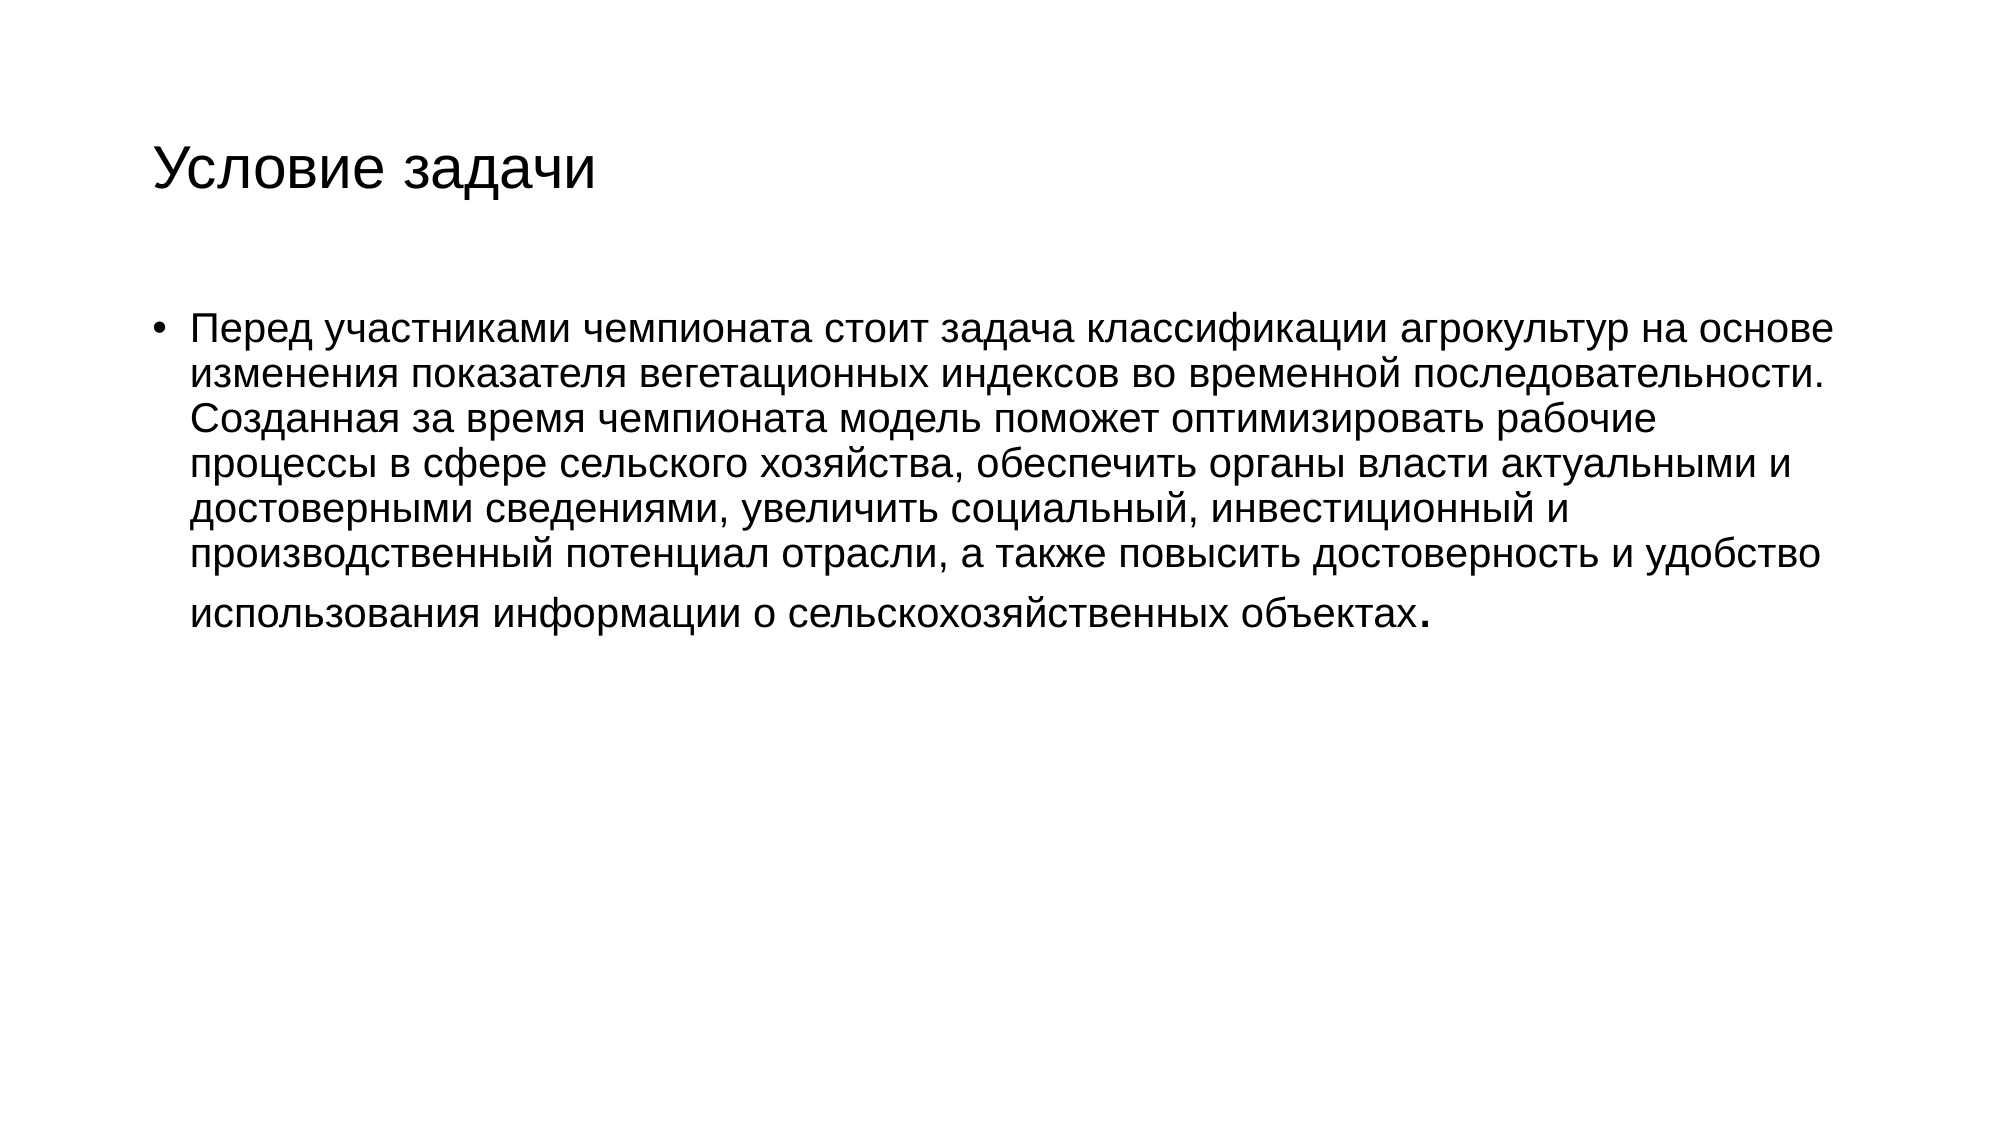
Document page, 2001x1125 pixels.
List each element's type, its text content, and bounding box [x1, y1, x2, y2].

title Условие задачи [137, 59, 1863, 278]
list Перед участниками чемпионата стоит задача классификации агрокультур на основе изменения показателя вегетационных индексов во временной последовательности. Созданная за время чемпионата модель поможет оптимизировать рабочие процессы в сфере сельского хозяйства, обеспечить органы власти актуальными и достоверными сведениями, увеличить социальный, инвестиционный и производственный потенциал отрасли, а также повысить достоверность и удобство использования информации о сельскохозяйственных объектах. [137, 299, 1863, 1014]
